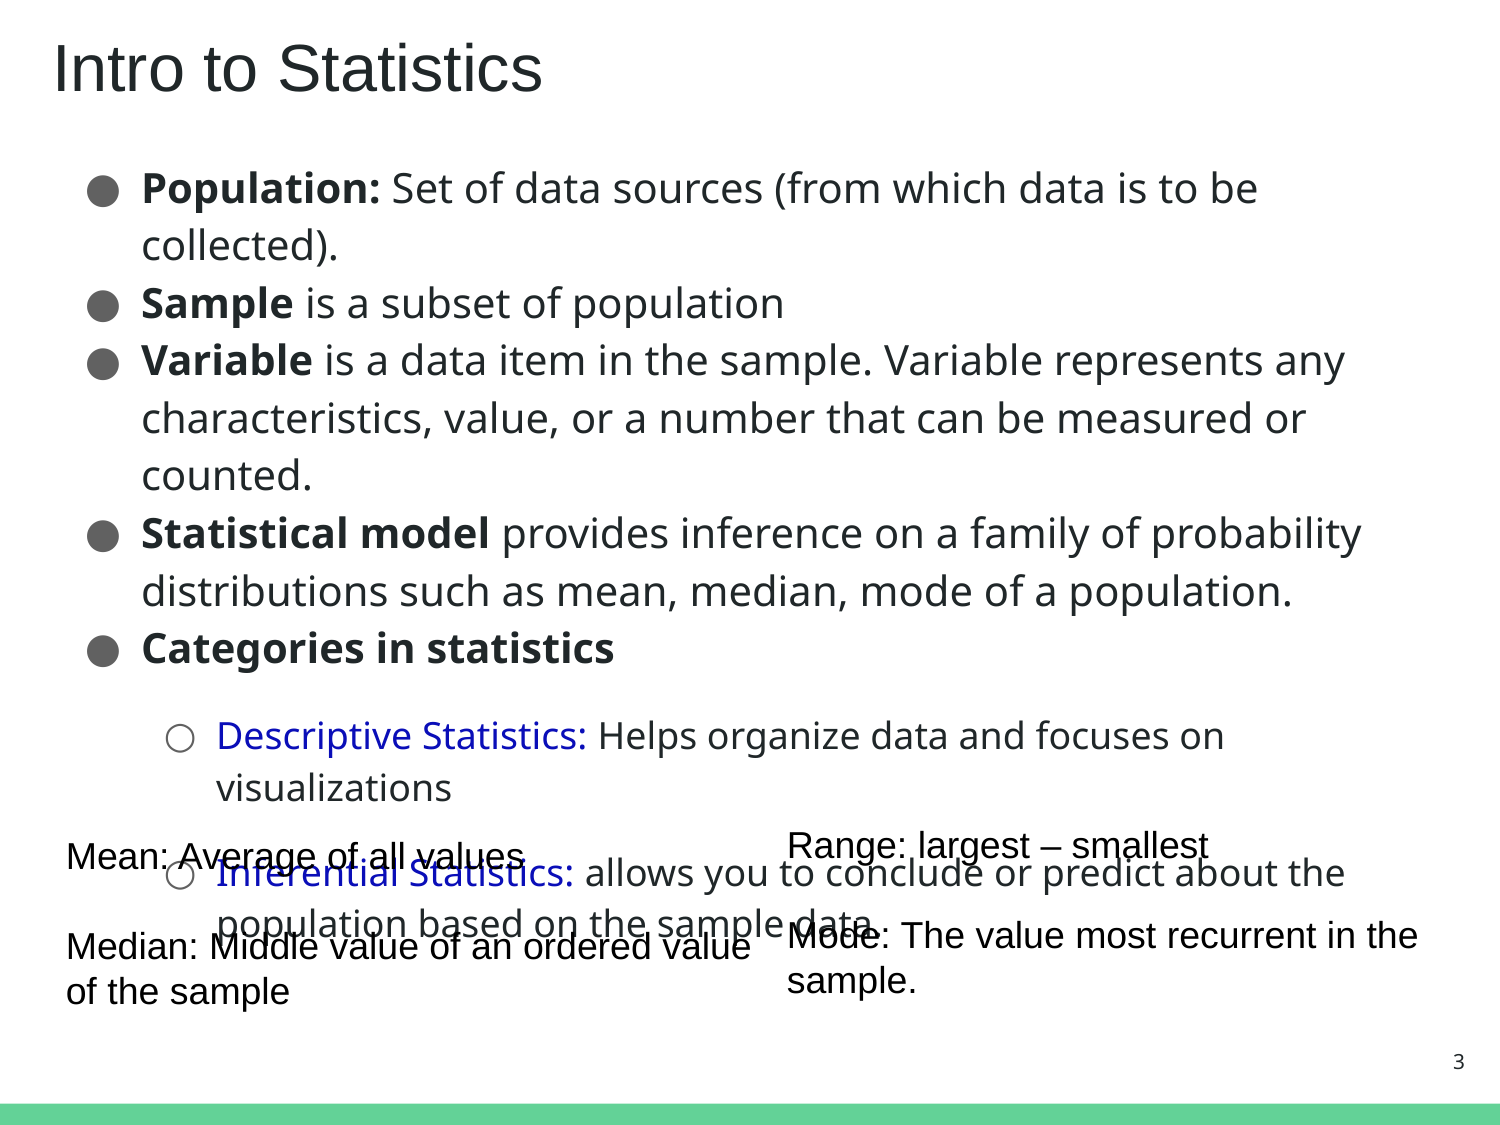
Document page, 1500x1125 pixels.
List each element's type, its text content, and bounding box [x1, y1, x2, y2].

text_box Range: largest – smallest Mode: The value most recurrent in the sample. [772, 813, 1493, 1054]
title Intro to Statistics [37, 9, 1435, 135]
slide_number 3 [1389, 1054, 1480, 1106]
text_box Mean: Average of all values Median: Middle value of an ordered value of the sample [51, 824, 772, 1020]
list Population: Set of data sources (from which data is to be collected). Sample is a subset of population Variable is a data item in the sample. Variable represents any characteristics, value, or a number that can be measured or counted. Statistical model provides inference on a family of probability distributions such as mean, median, mode of a population. Categories in statistics Descriptive Statistics: Helps organize data and focuses on visualizations Inferential Statistics: allows you to conclude or predict about the population based on the sample data. [51, 139, 1449, 824]
